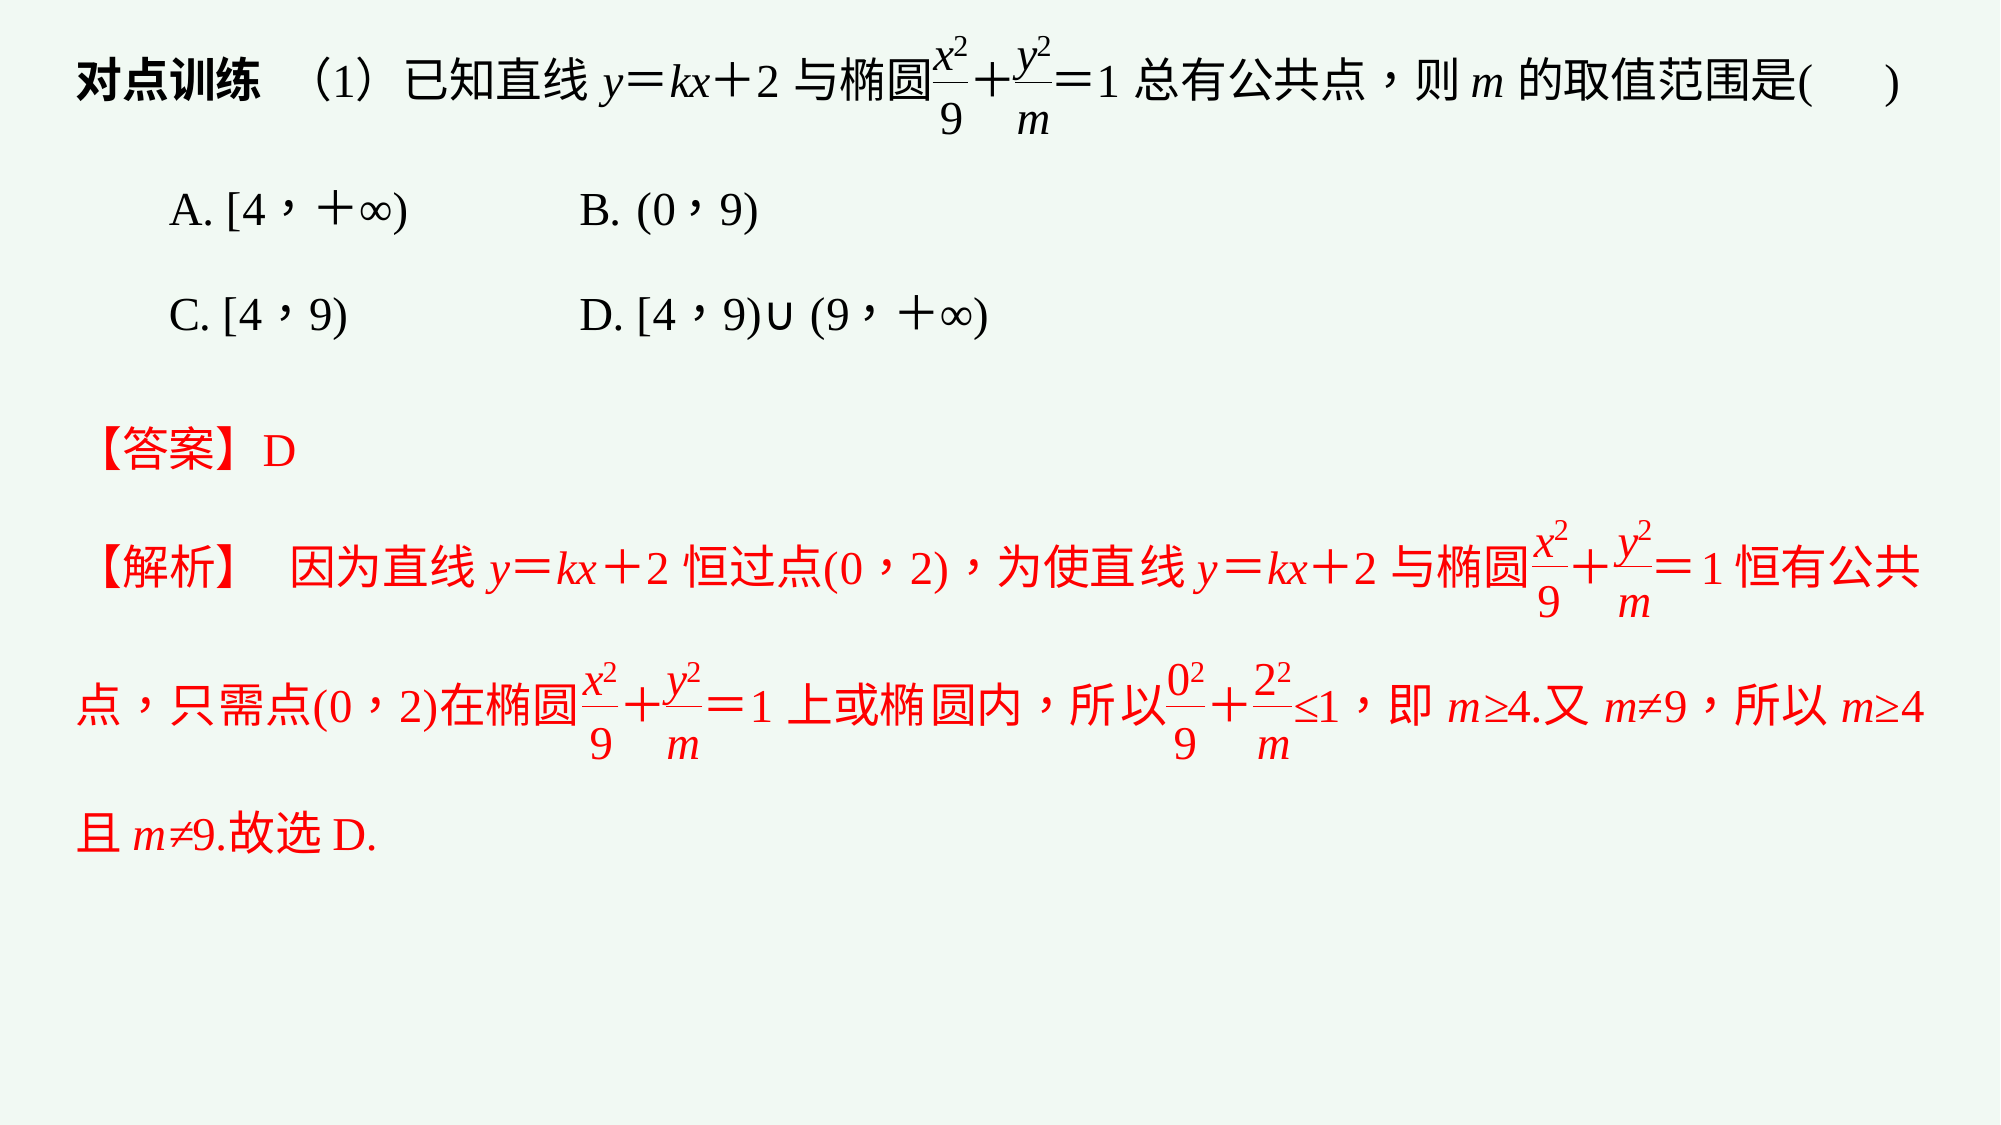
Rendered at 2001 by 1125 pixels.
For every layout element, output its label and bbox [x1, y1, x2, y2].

text_box [75, 395, 1925, 958]
text_box [75, 16, 1925, 395]
